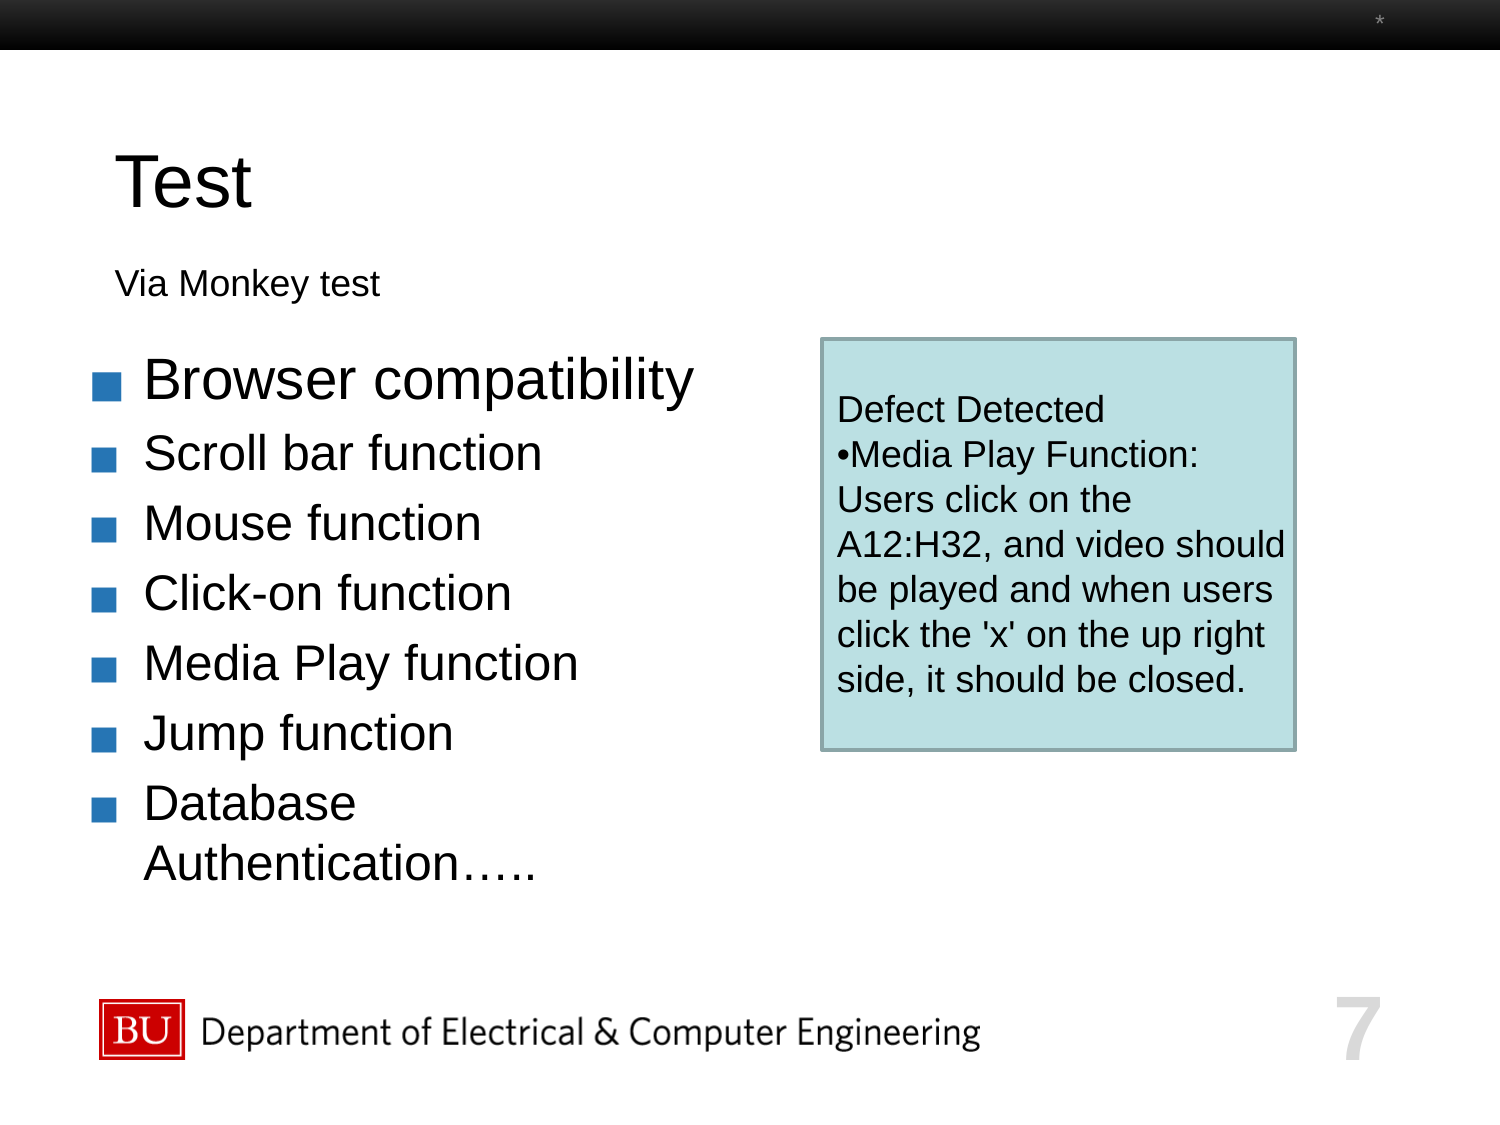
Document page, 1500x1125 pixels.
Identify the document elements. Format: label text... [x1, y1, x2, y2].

text_box * [1087, 0, 1400, 50]
text_box [820, 337, 1297, 752]
picture [99, 999, 980, 1060]
text_box 7 [1162, 968, 1400, 1081]
text_box Via Monkey test [99, 251, 439, 312]
text_box Defect Detected •Media Play Function: Users click on the A12:H32, and video should be played and when users click the 'x' on the up right side, it should be closed. [822, 377, 1310, 708]
title Test [99, 125, 1400, 238]
list Browser compatibility Scroll bar function Mouse function Click-on function Media Play function Jump function Database Authentication….. [72, 263, 750, 644]
